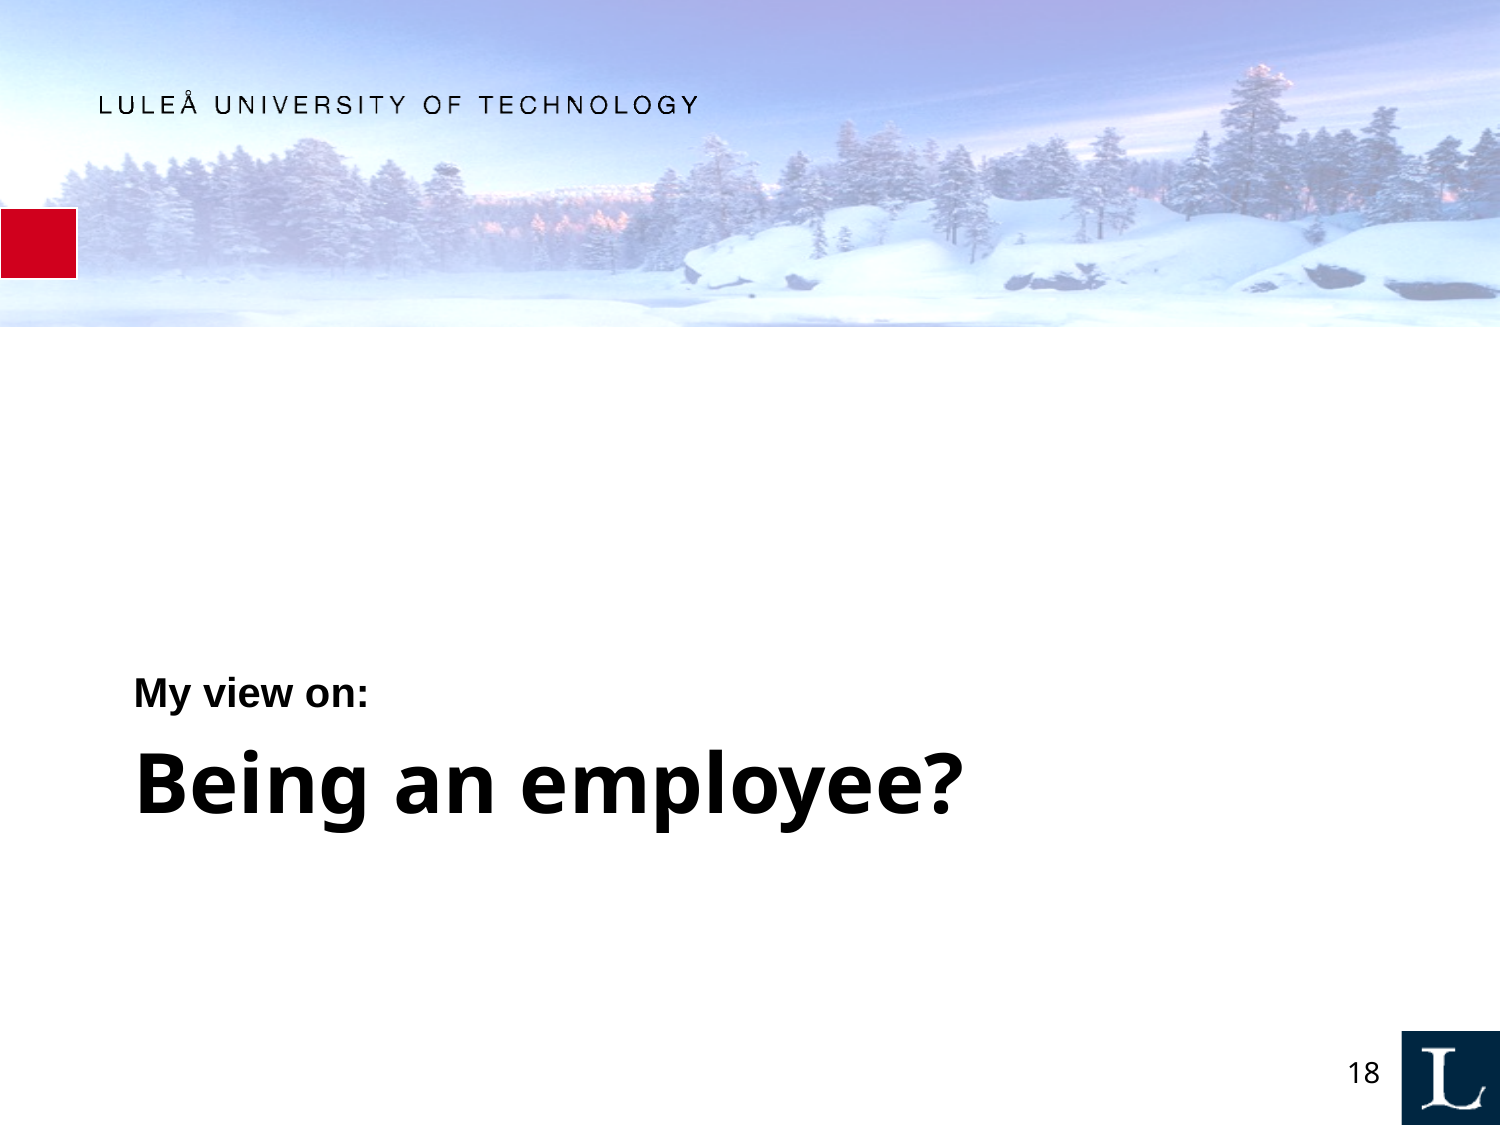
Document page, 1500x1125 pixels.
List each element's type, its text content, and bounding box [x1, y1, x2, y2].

title Being an employee? [118, 723, 1394, 947]
list My view on: [118, 476, 1394, 723]
picture [100, 90, 697, 114]
slide_number 18 [1045, 1046, 1396, 1125]
picture [1399, 1031, 1500, 1125]
